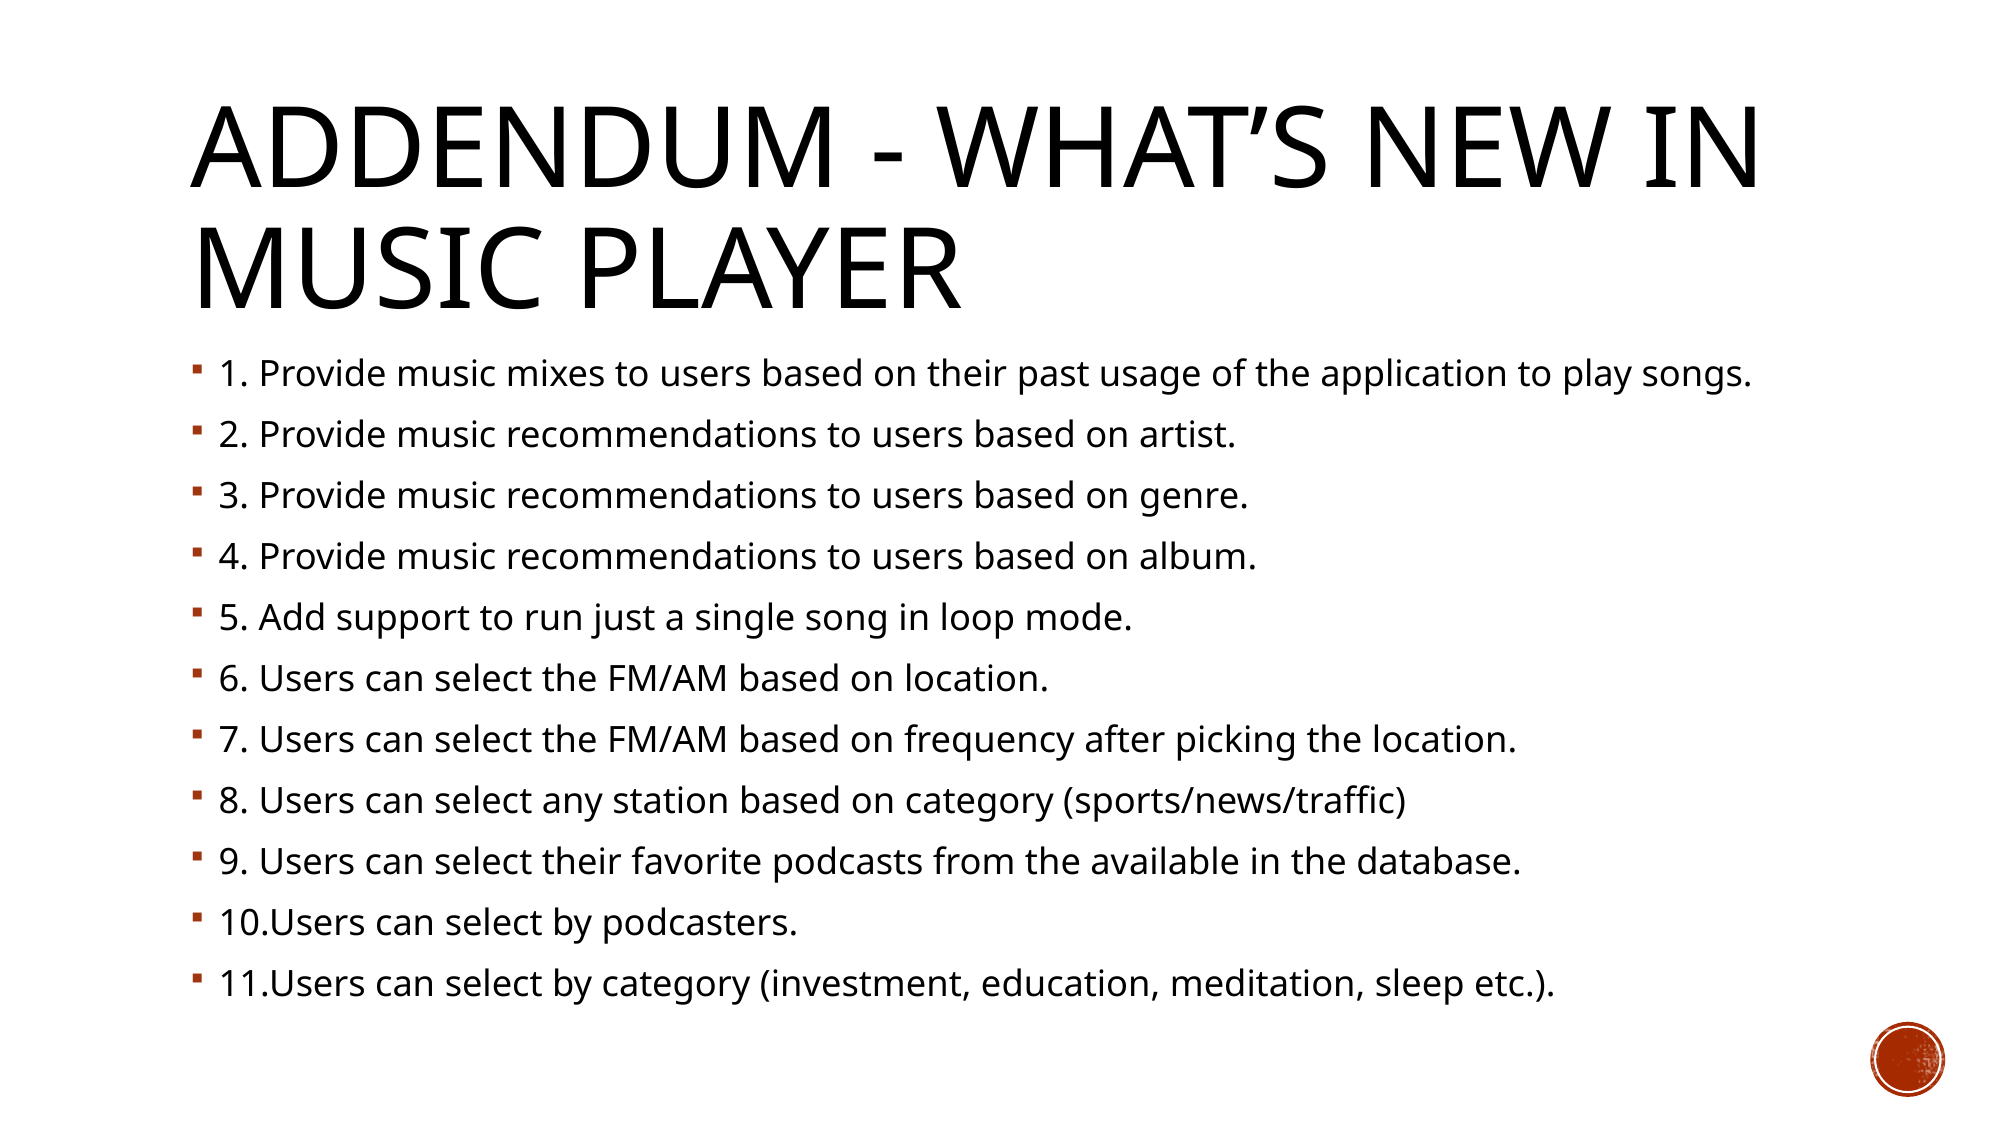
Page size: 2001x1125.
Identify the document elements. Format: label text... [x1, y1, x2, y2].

list 1. Provide music mixes to users based on their past usage of the application to play songs. 2. Provide music recommendations to users based on artist. 3. Provide music recommendations to users based on genre. 4. Provide music recommendations to users based on album. 5. Add support to run just a single song in loop mode. 6. Users can select the FM/AM based on location. 7. Users can select the FM/AM based on frequency after picking the location. 8. Users can select any station based on category (sports/news/traffic) 9. Users can select their favorite podcasts from the available in the database. 10.Users can select by podcasters. 11.Users can select by category (investment, education, meditation, sleep etc.). [175, 348, 1826, 1013]
title Addendum - What’s NEW in MUSIC PLAYER [175, 79, 1826, 344]
